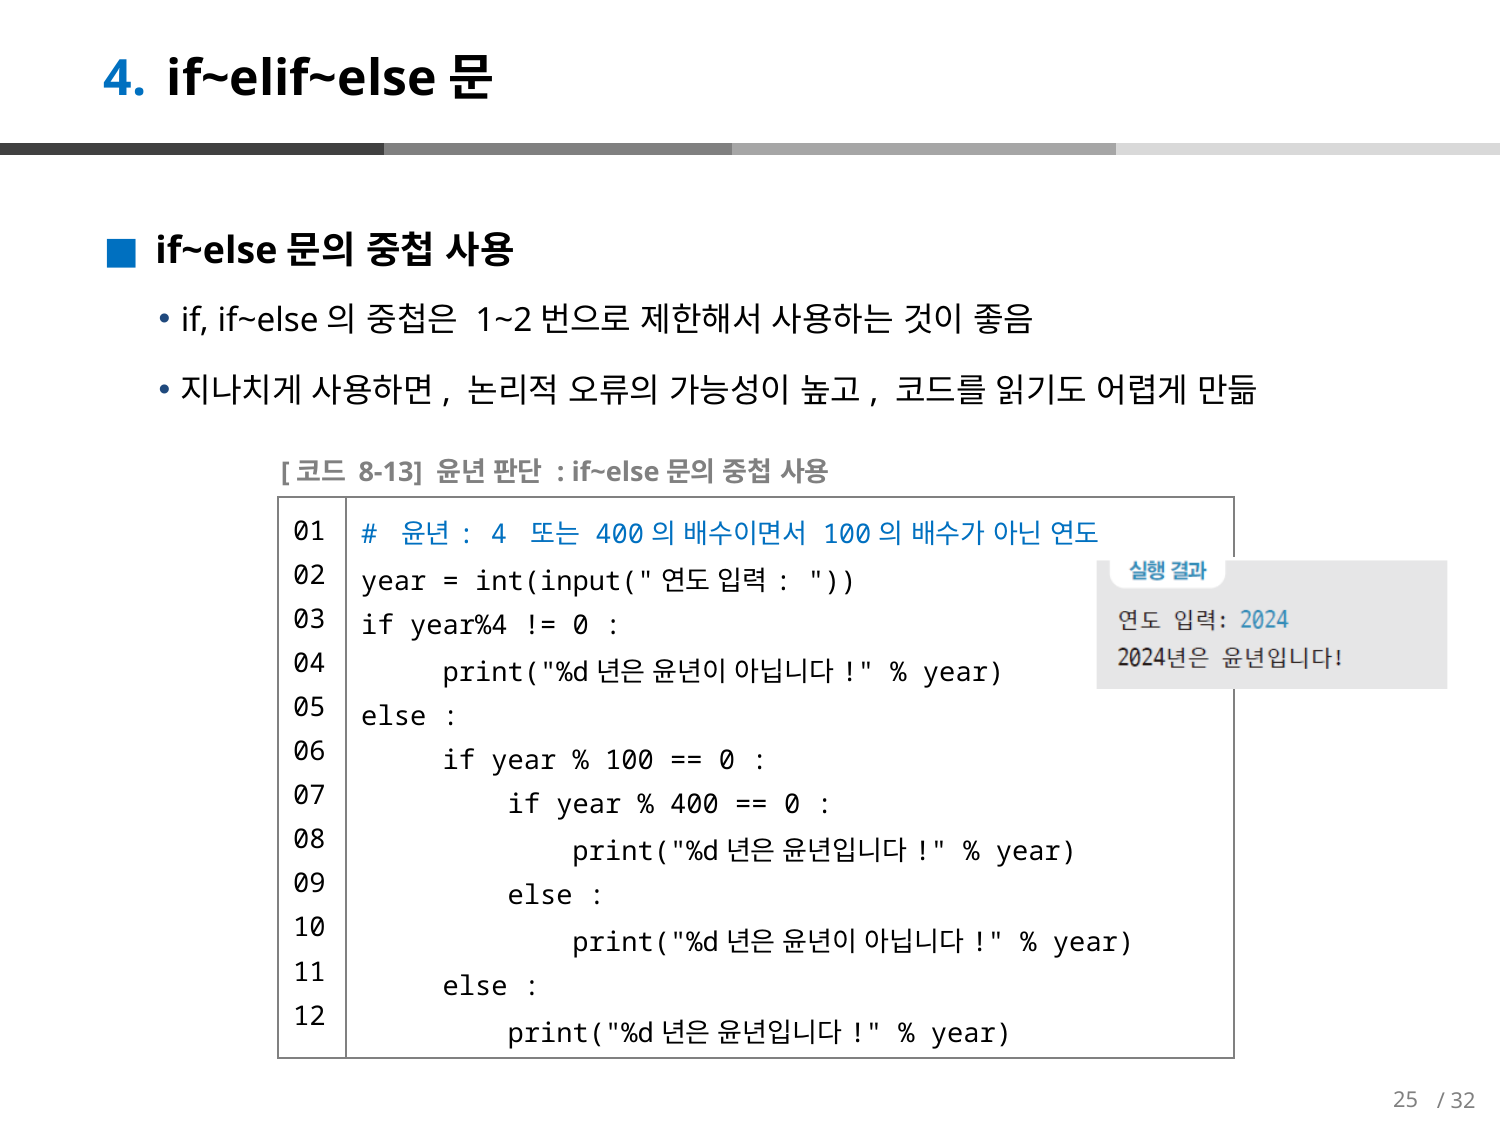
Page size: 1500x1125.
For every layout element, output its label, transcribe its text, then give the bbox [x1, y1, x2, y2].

title if~elif~else문 [88, 30, 1211, 121]
picture [1096, 557, 1448, 690]
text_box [265, 444, 1235, 978]
list if~else문의 중첩 사용 if, if~else의 중첩은 1~2번으로 제한해서 사용하는 것이 좋음 지나치게 사용하면, 논리적 오류의 가능성이 높고, 코드를 읽기도 어렵게 만듦 [88, 196, 1436, 1083]
